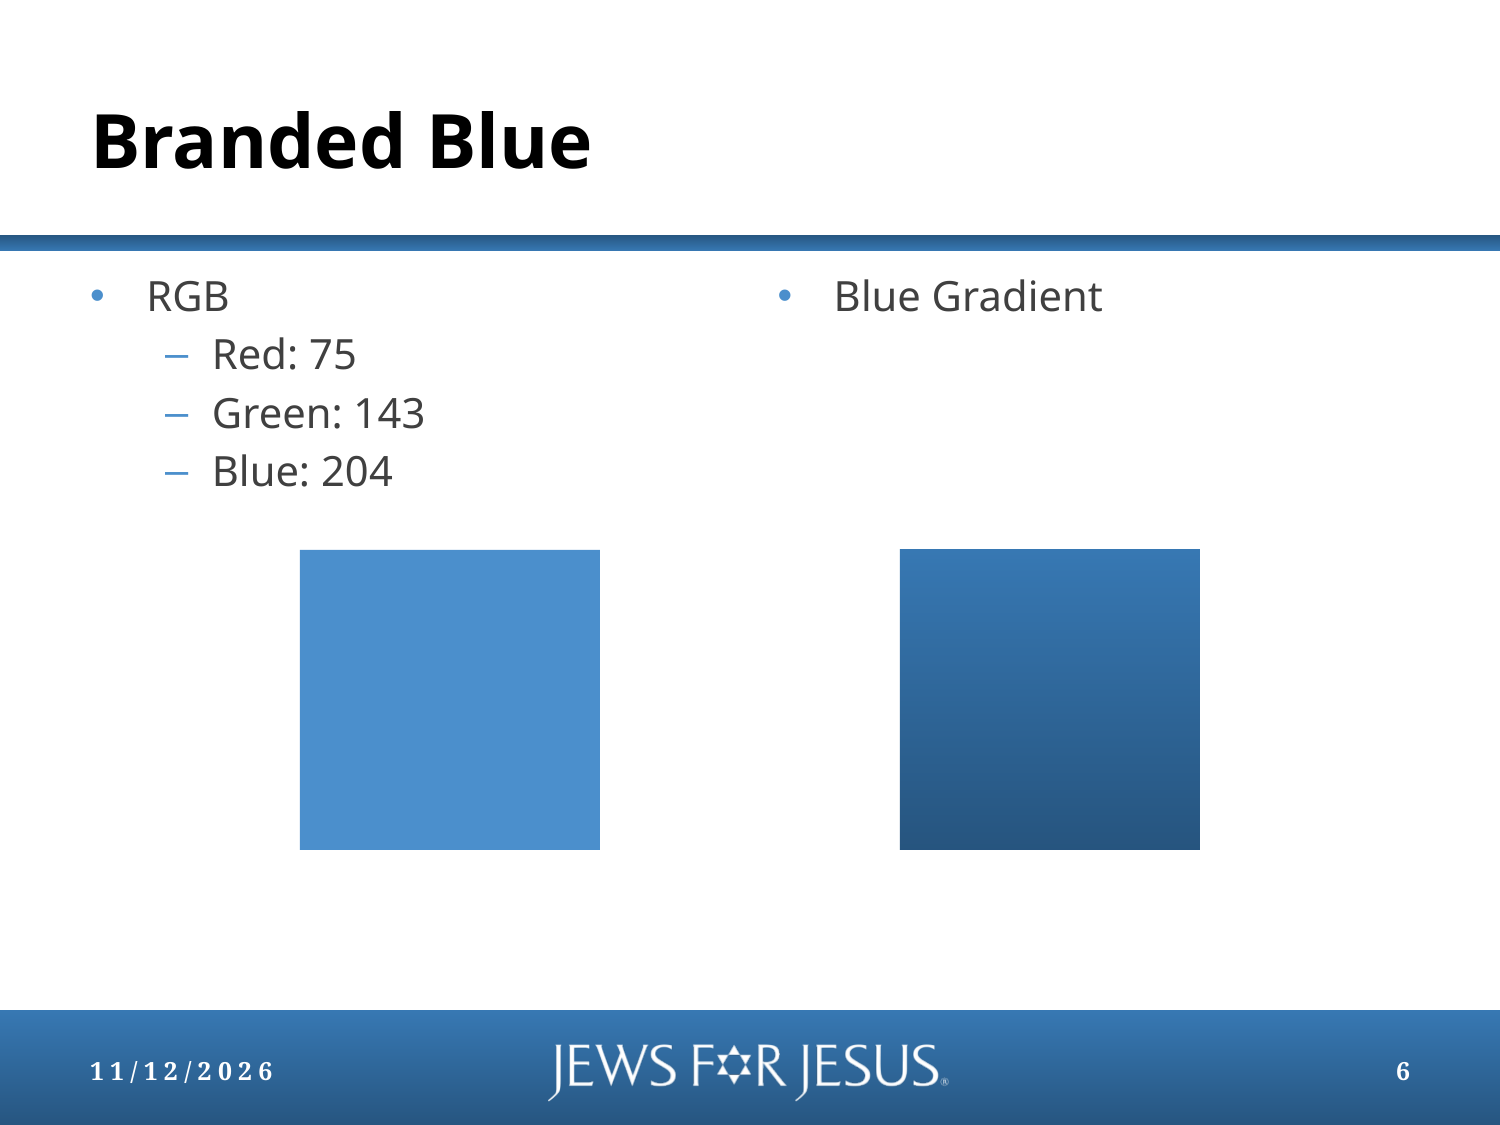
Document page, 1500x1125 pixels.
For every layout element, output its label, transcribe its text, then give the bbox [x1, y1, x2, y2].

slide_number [75, 1042, 425, 1103]
title Branded Blue [75, 45, 1425, 233]
text_box [298, 548, 602, 852]
text_box [898, 548, 1202, 852]
list Blue Gradient [762, 262, 1425, 1005]
slide_number 6 [1074, 1042, 1425, 1103]
picture [548, 1044, 952, 1105]
list RGB Red: 75 Green: 143 Blue: 204 [75, 262, 738, 1005]
